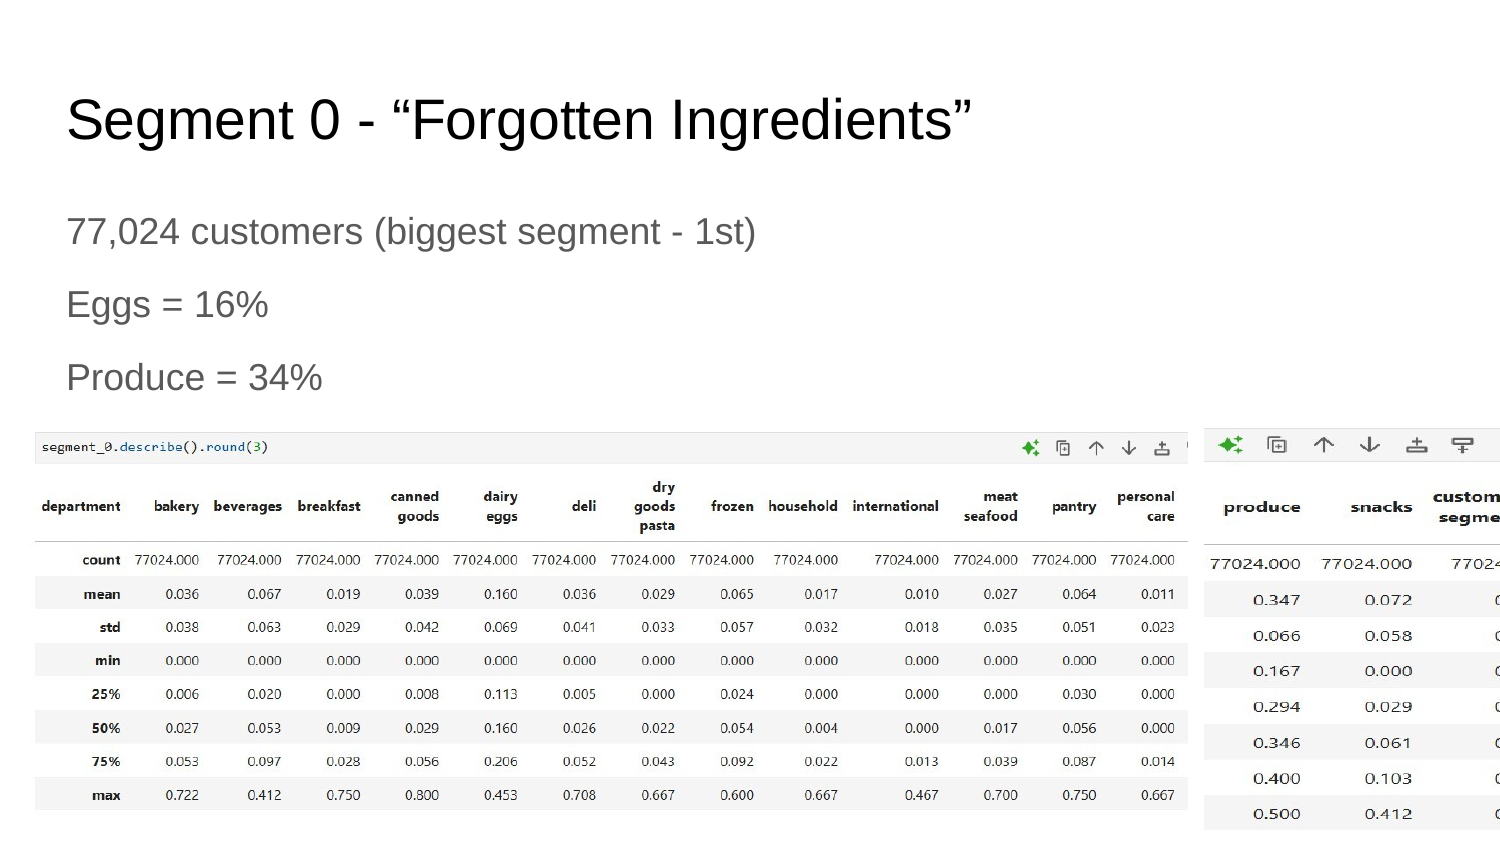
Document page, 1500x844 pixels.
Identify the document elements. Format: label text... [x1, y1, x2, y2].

picture [28, 421, 1188, 815]
title Segment 0 - “Forgotten Ingredients” [51, 72, 1449, 167]
picture [1204, 421, 1500, 844]
list 77,024 customers (biggest segment - 1st) Eggs = 16% Produce = 34% [51, 189, 1449, 750]
